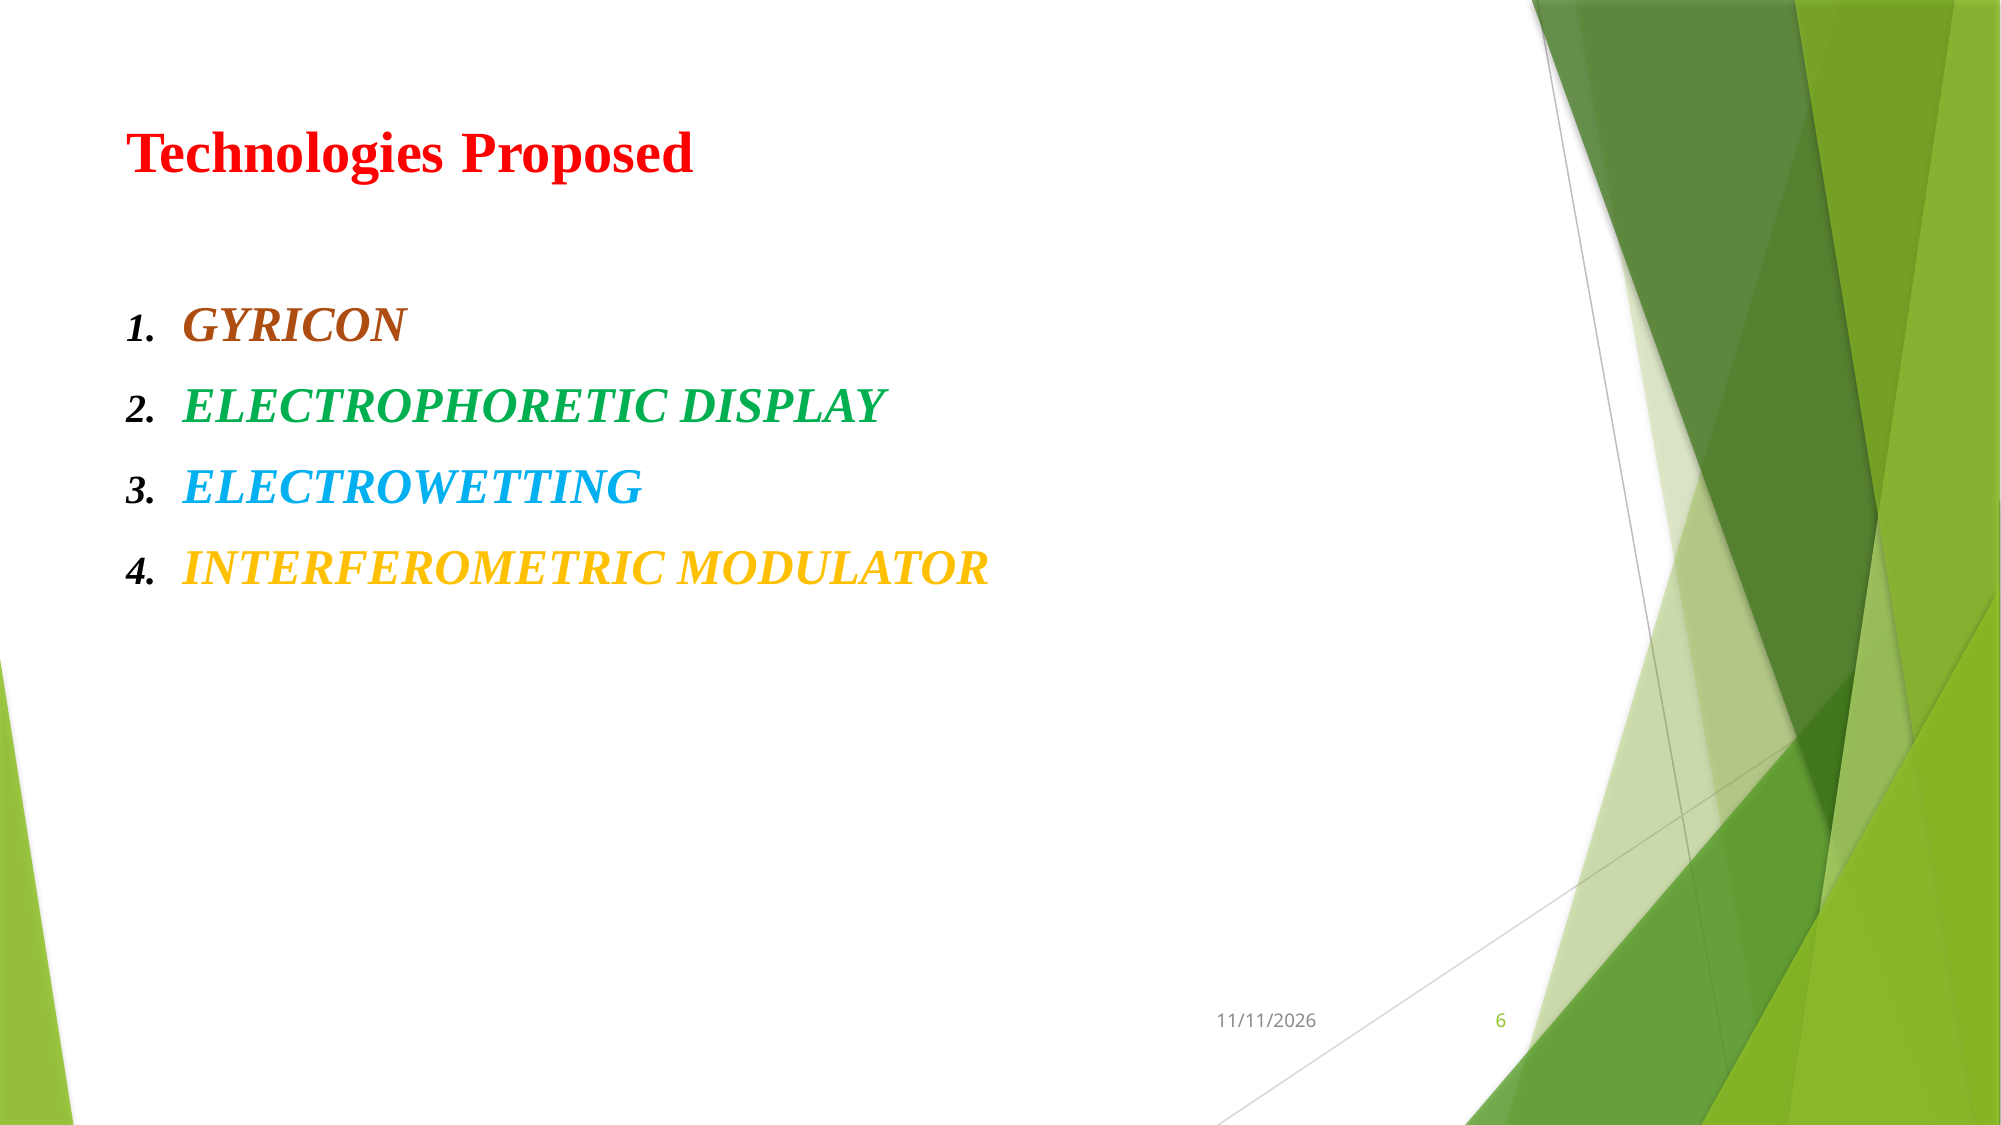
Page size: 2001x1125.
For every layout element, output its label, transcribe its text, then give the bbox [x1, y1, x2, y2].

title Technologies Proposed [111, 98, 1522, 182]
list GYRICON ELECTROPHORETIC DISPLAY ELECTROWETTING INTERFEROMETRIC MODULATOR [111, 284, 1522, 873]
slide_number 6 [1409, 991, 1522, 1051]
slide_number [1181, 991, 1332, 1051]
